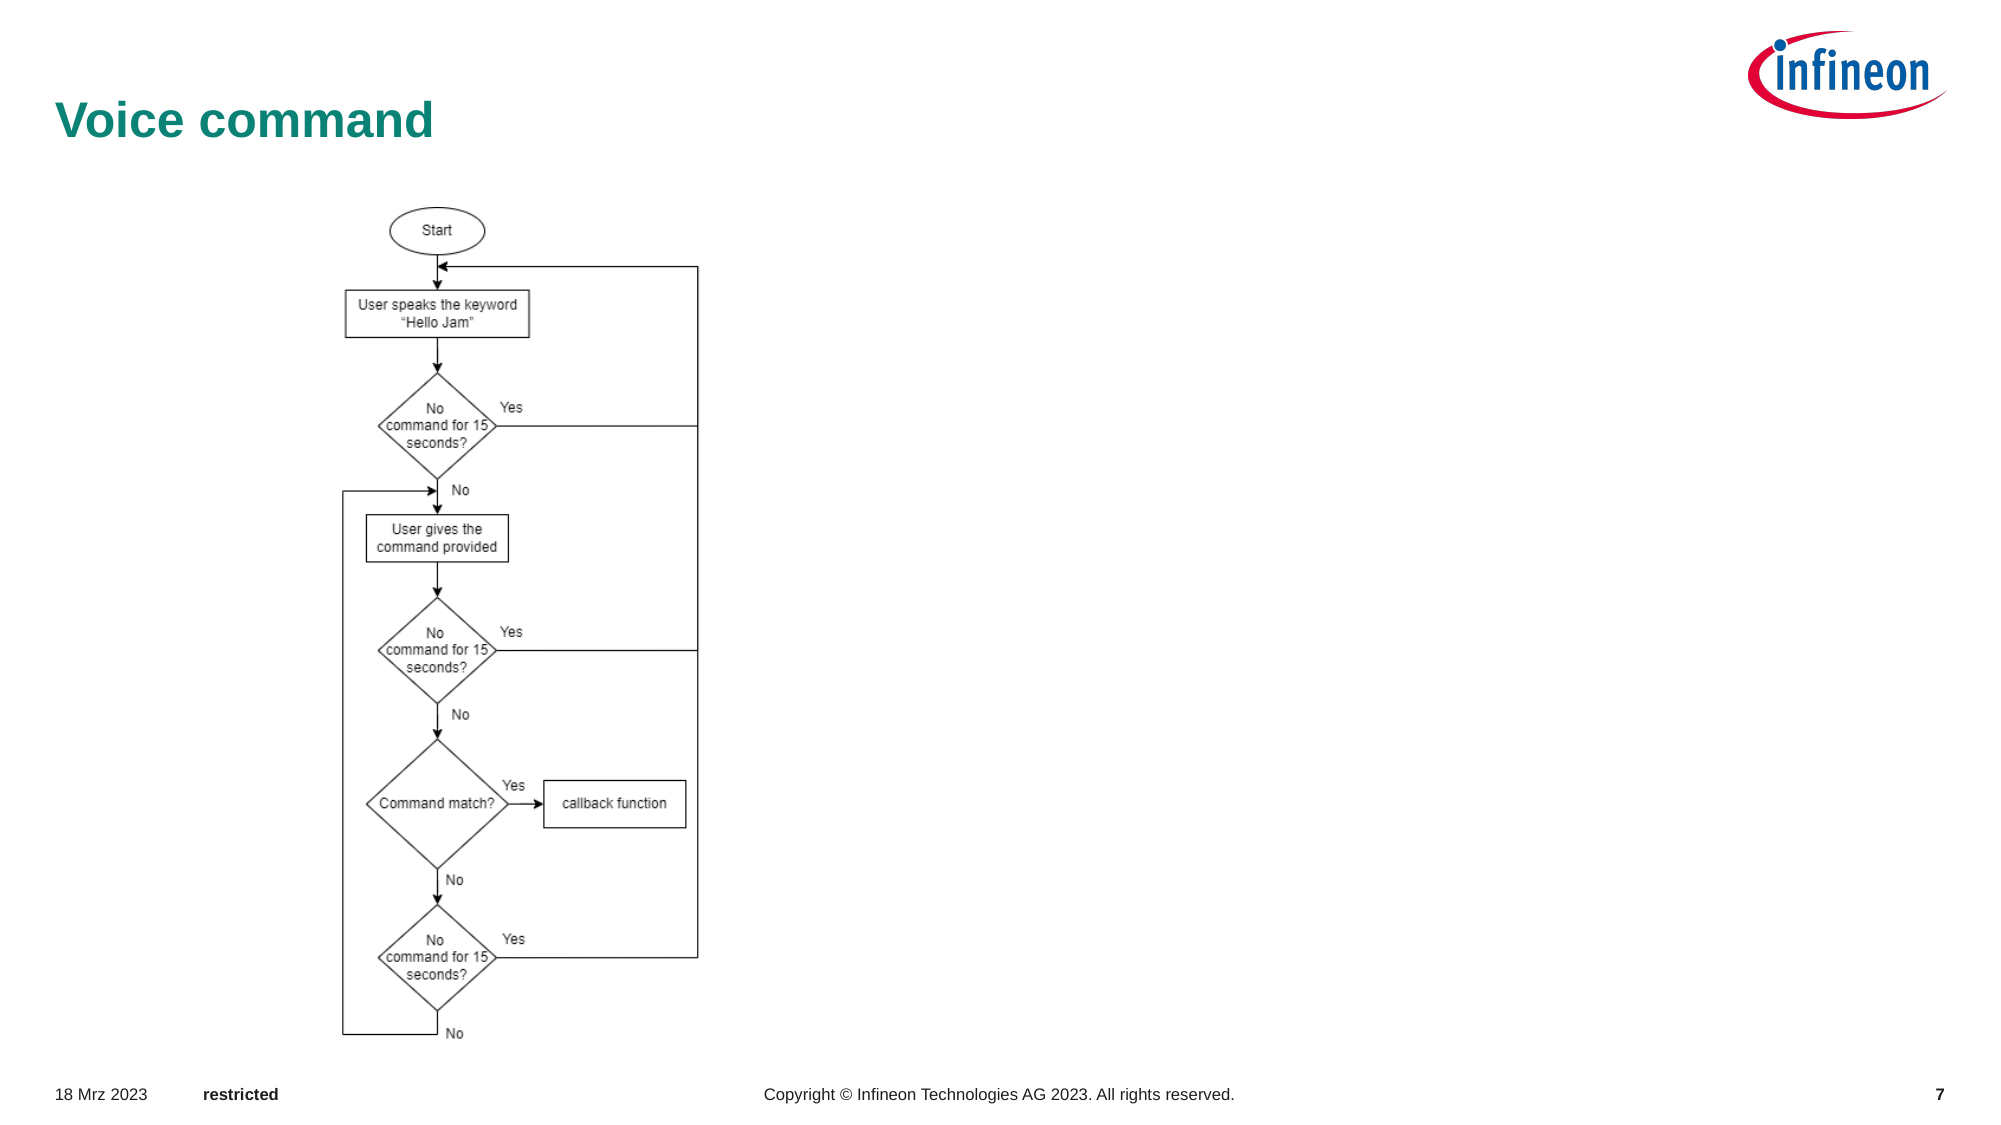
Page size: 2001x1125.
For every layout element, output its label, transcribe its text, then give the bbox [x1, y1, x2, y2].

picture [1748, 31, 1947, 119]
title Voice command [55, 30, 1632, 149]
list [334, 207, 709, 1048]
